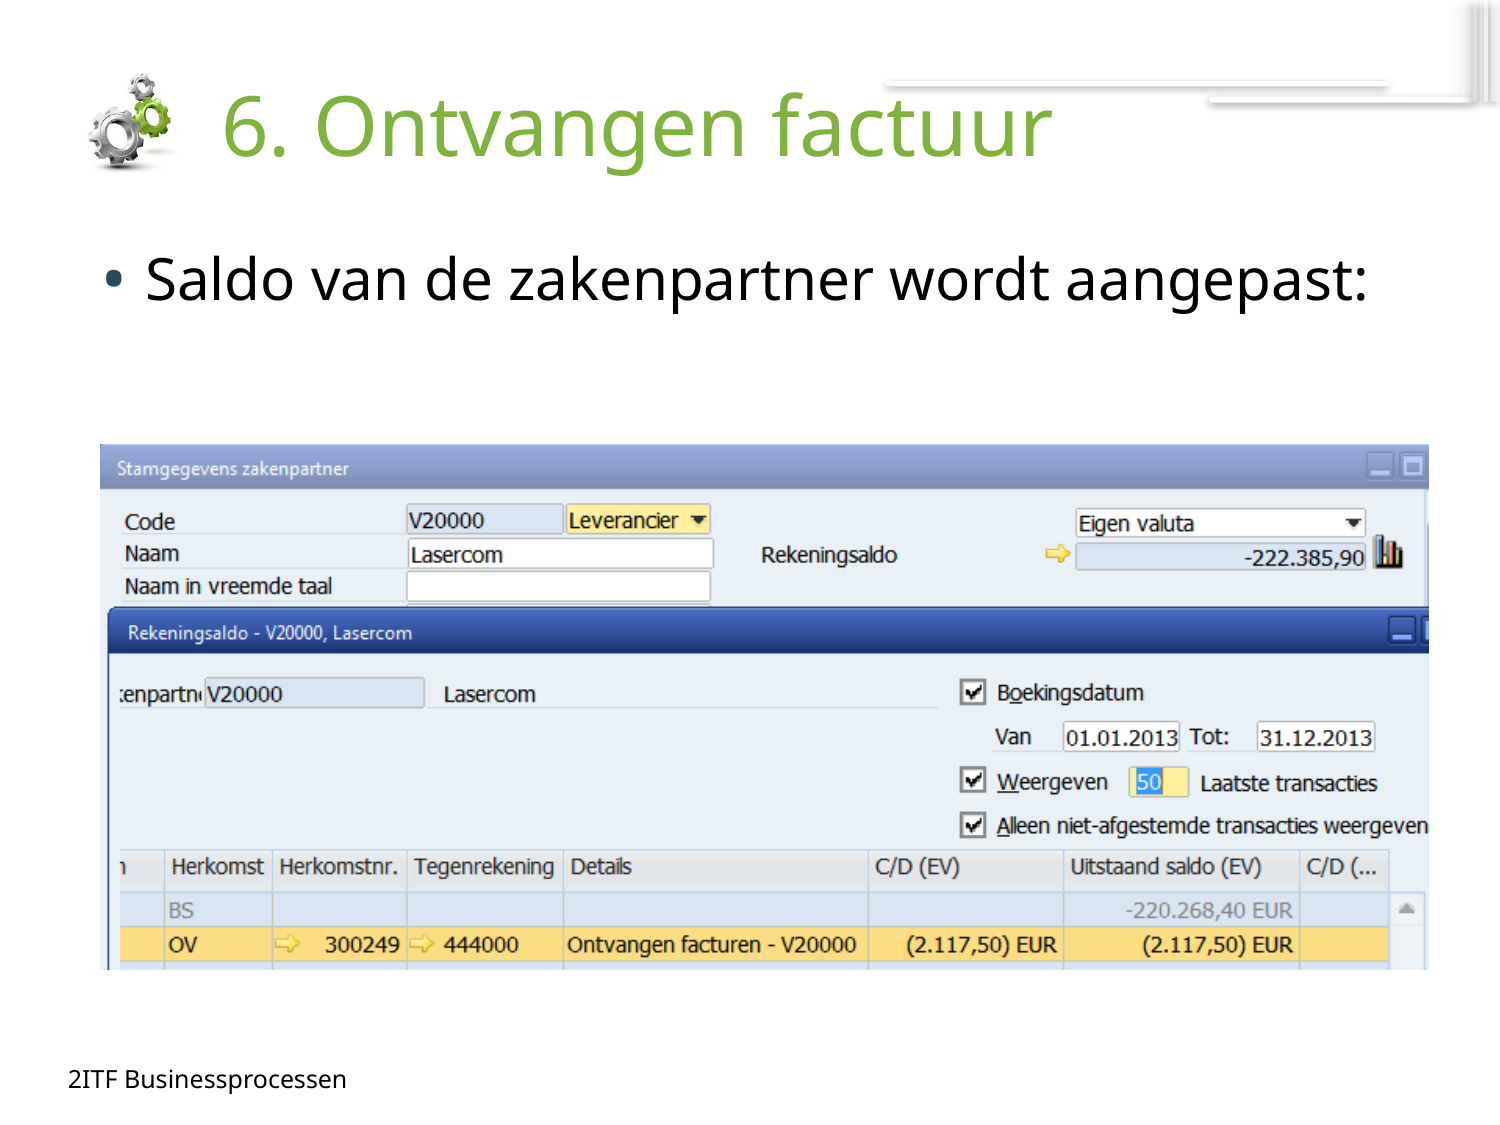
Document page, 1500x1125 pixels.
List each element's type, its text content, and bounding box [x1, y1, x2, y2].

picture [78, 69, 186, 176]
title 6. Ontvangen factuur [206, 35, 1418, 211]
list Saldo van de zakenpartner wordt aangepast: [70, 234, 1421, 1055]
picture [100, 444, 1429, 970]
